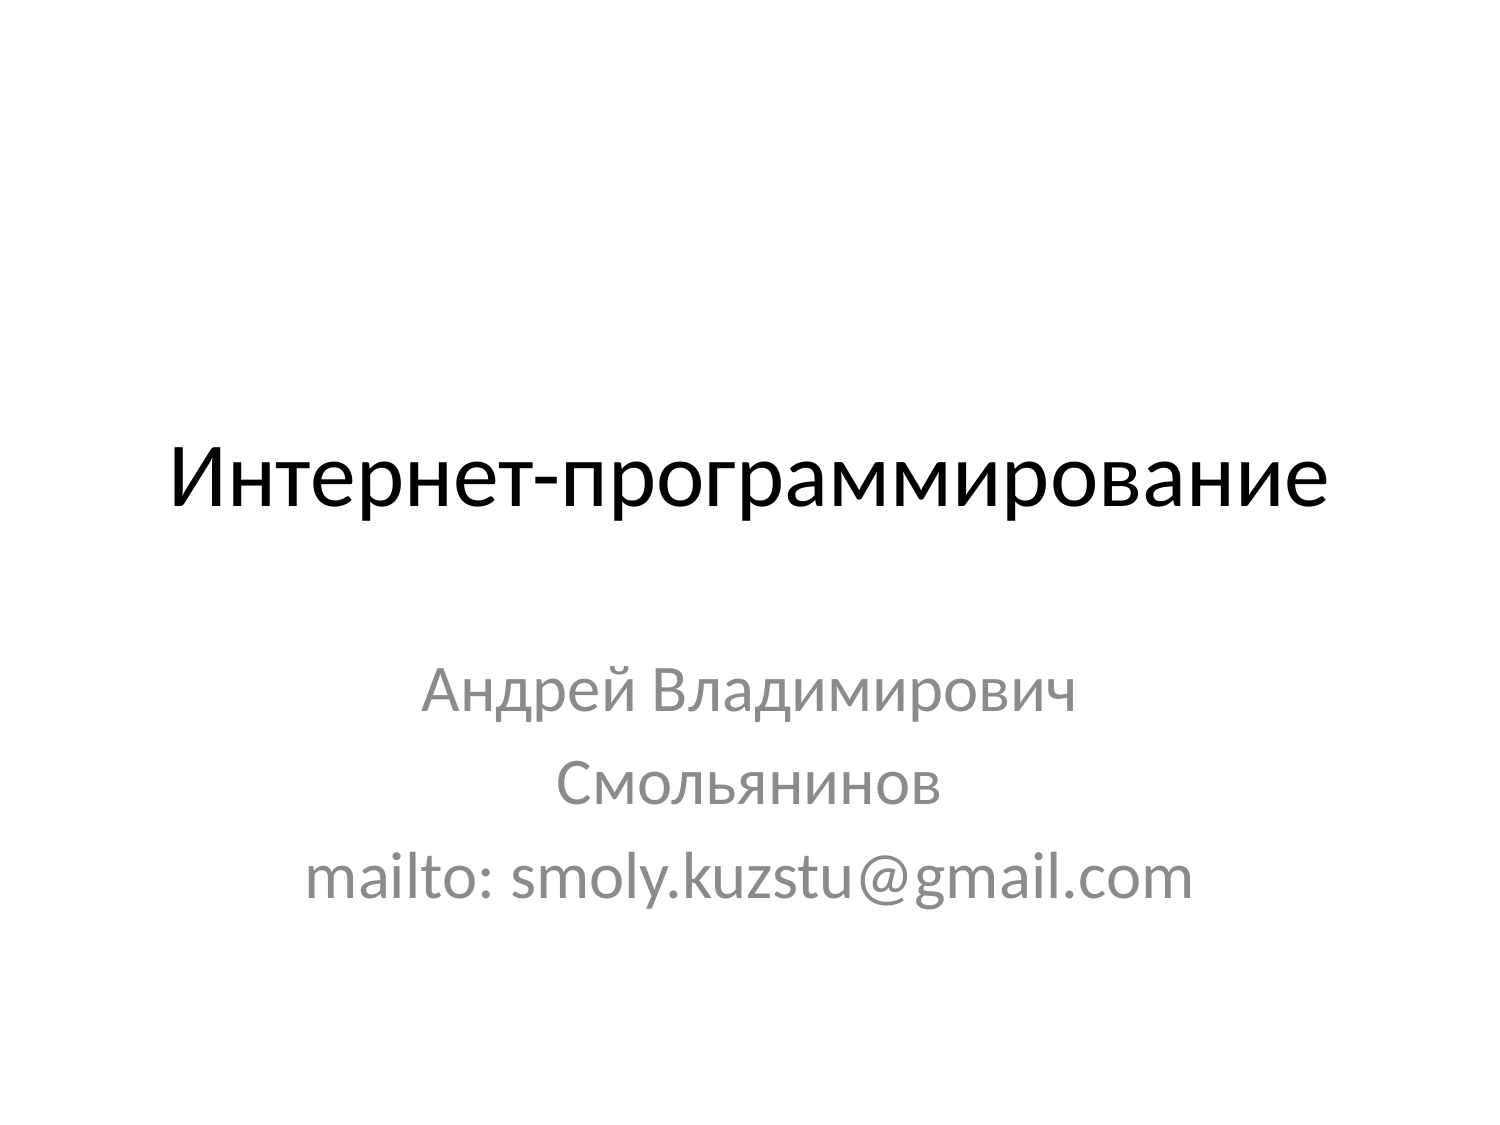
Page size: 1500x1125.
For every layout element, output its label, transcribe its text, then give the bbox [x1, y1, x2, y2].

subtitle Андрей Владимирович Смольянинов mailto: smoly.kuzstu@gmail.com [225, 637, 1275, 925]
title Интернет-программирование [112, 349, 1388, 591]
